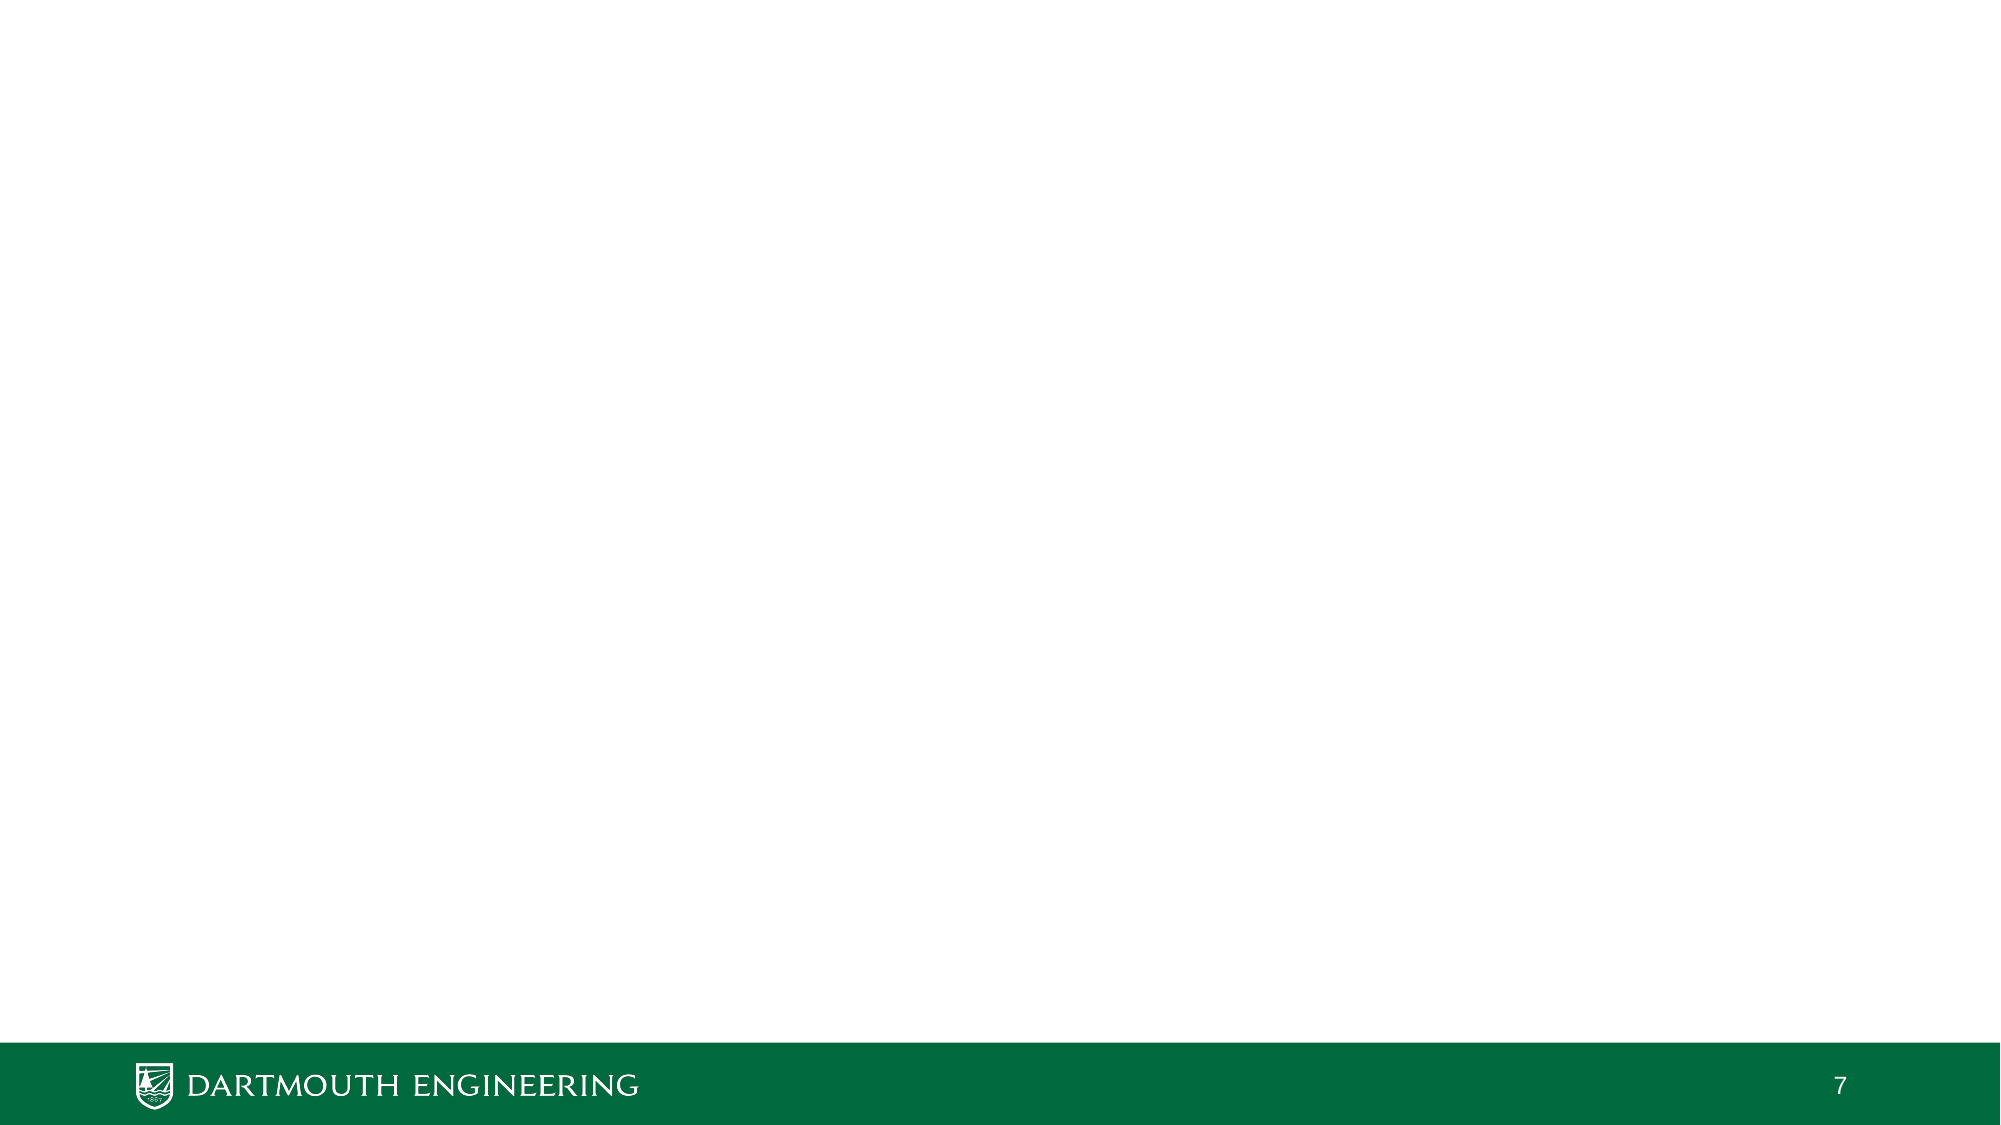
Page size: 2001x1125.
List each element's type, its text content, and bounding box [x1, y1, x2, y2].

picture [136, 1063, 639, 1110]
slide_number 7 [1780, 1054, 1863, 1115]
